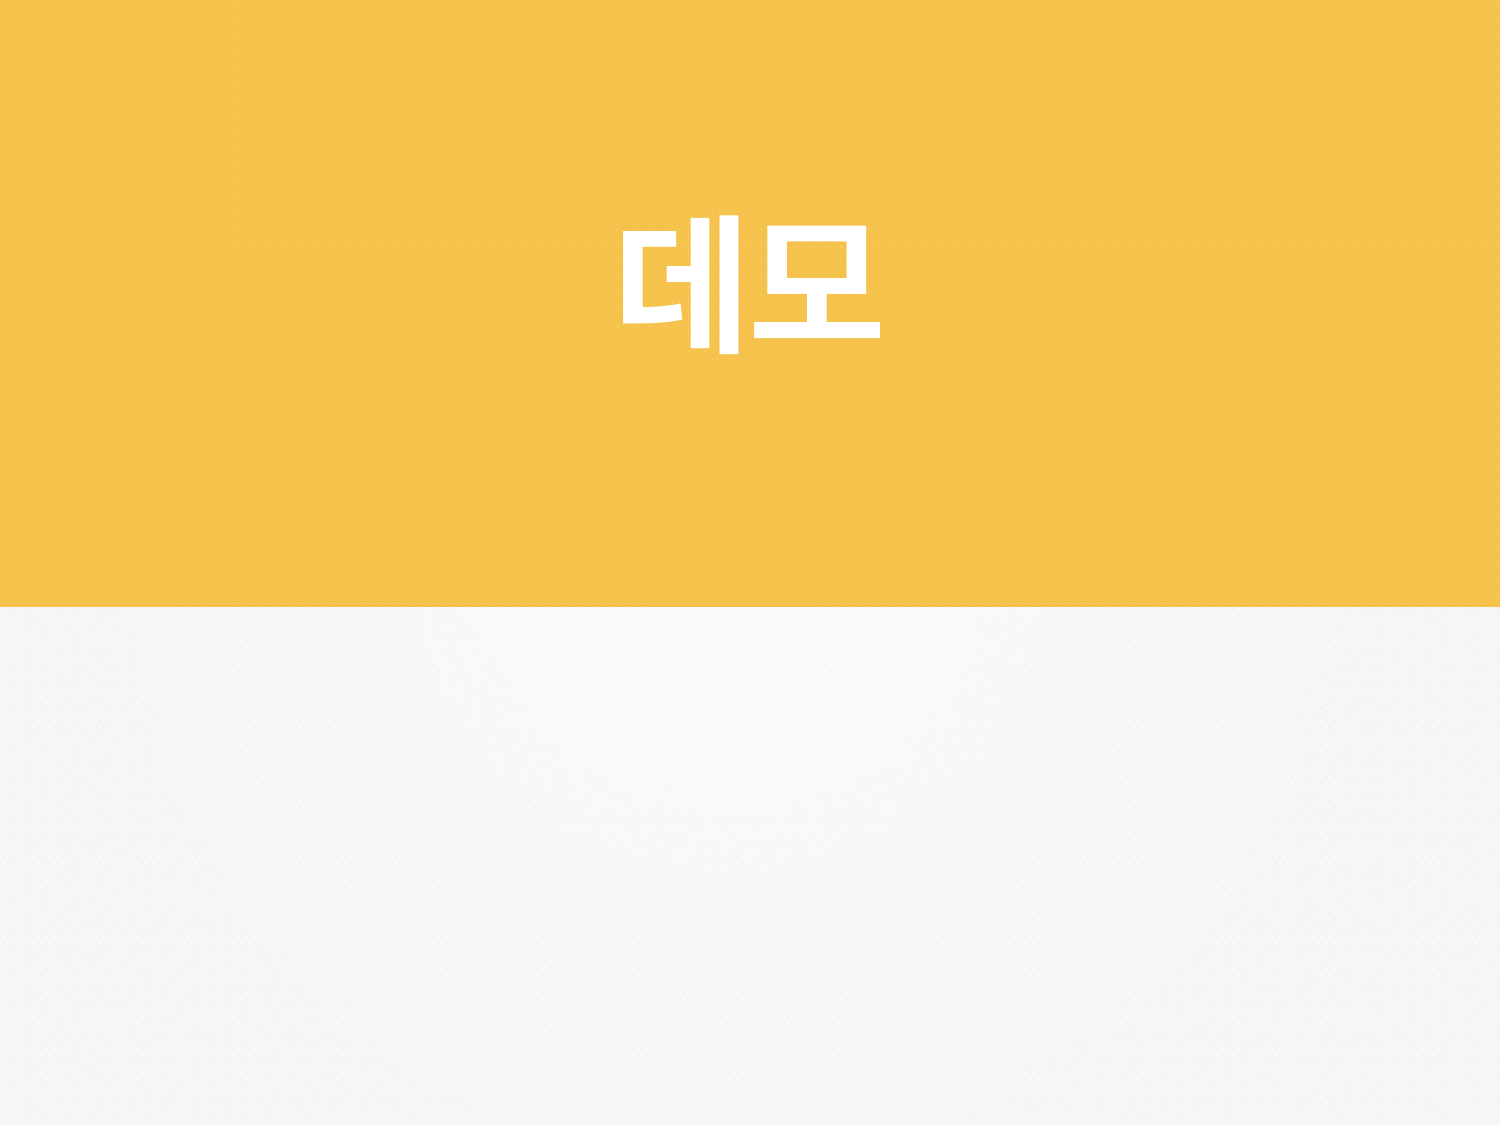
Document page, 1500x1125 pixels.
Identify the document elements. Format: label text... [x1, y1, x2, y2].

text_box [0, 0, 1500, 607]
picture [0, 607, 1500, 1125]
text_box 데모 [295, 184, 1205, 380]
